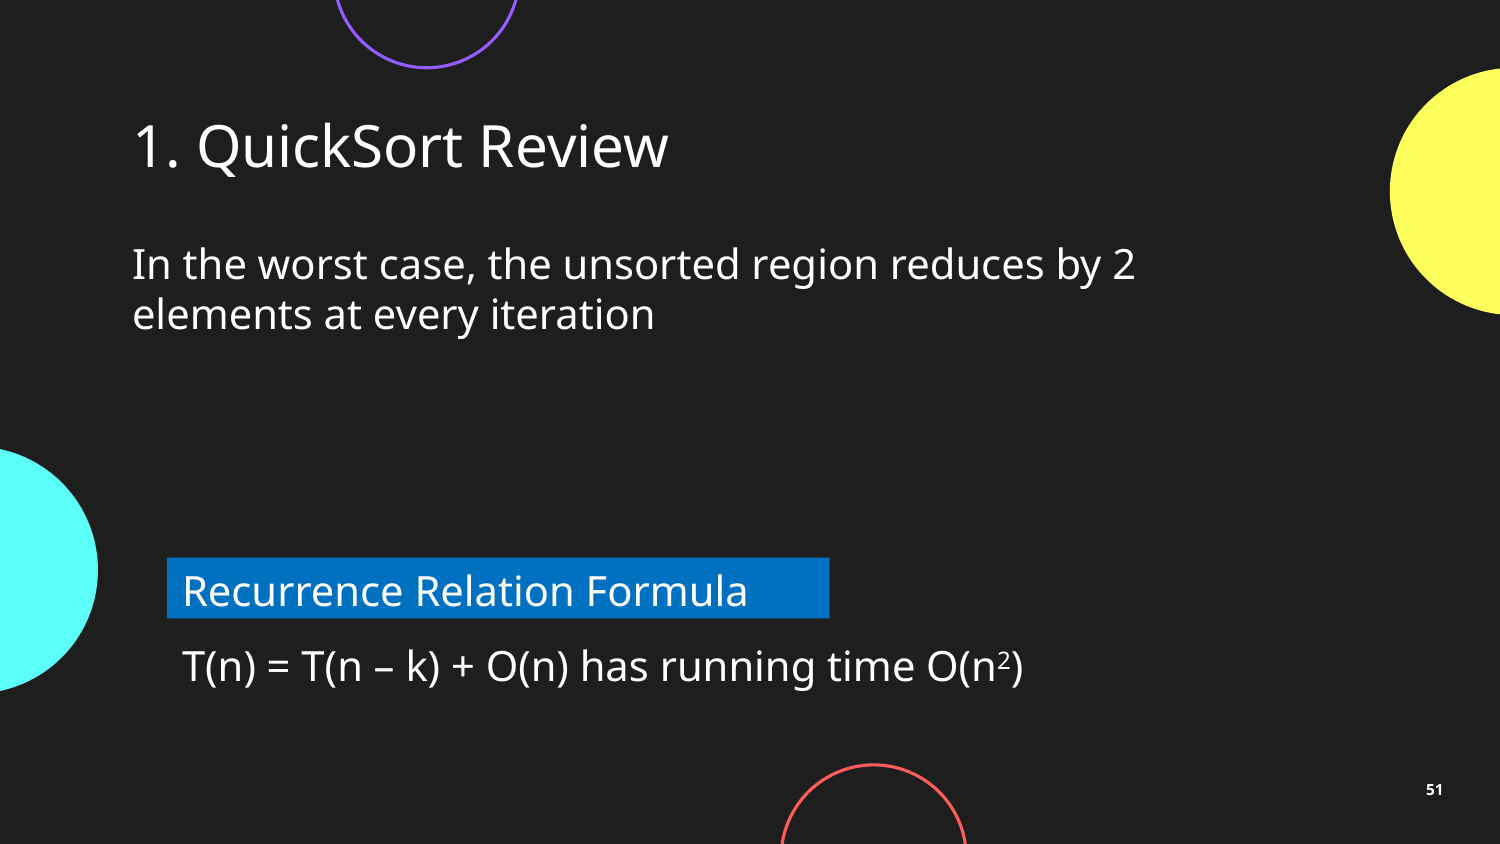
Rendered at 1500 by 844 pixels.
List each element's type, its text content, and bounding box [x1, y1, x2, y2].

slide_number 51 [1389, 764, 1480, 816]
text_box In the worst case, the unsorted region reduces by 2 elements at every iteration [117, 223, 1283, 300]
title 1. QuickSort Review [117, 106, 1383, 183]
text_box Recurrence Relation Formula T(n) = T(n – k) + O(n) has running time O(n2) [167, 550, 1333, 627]
